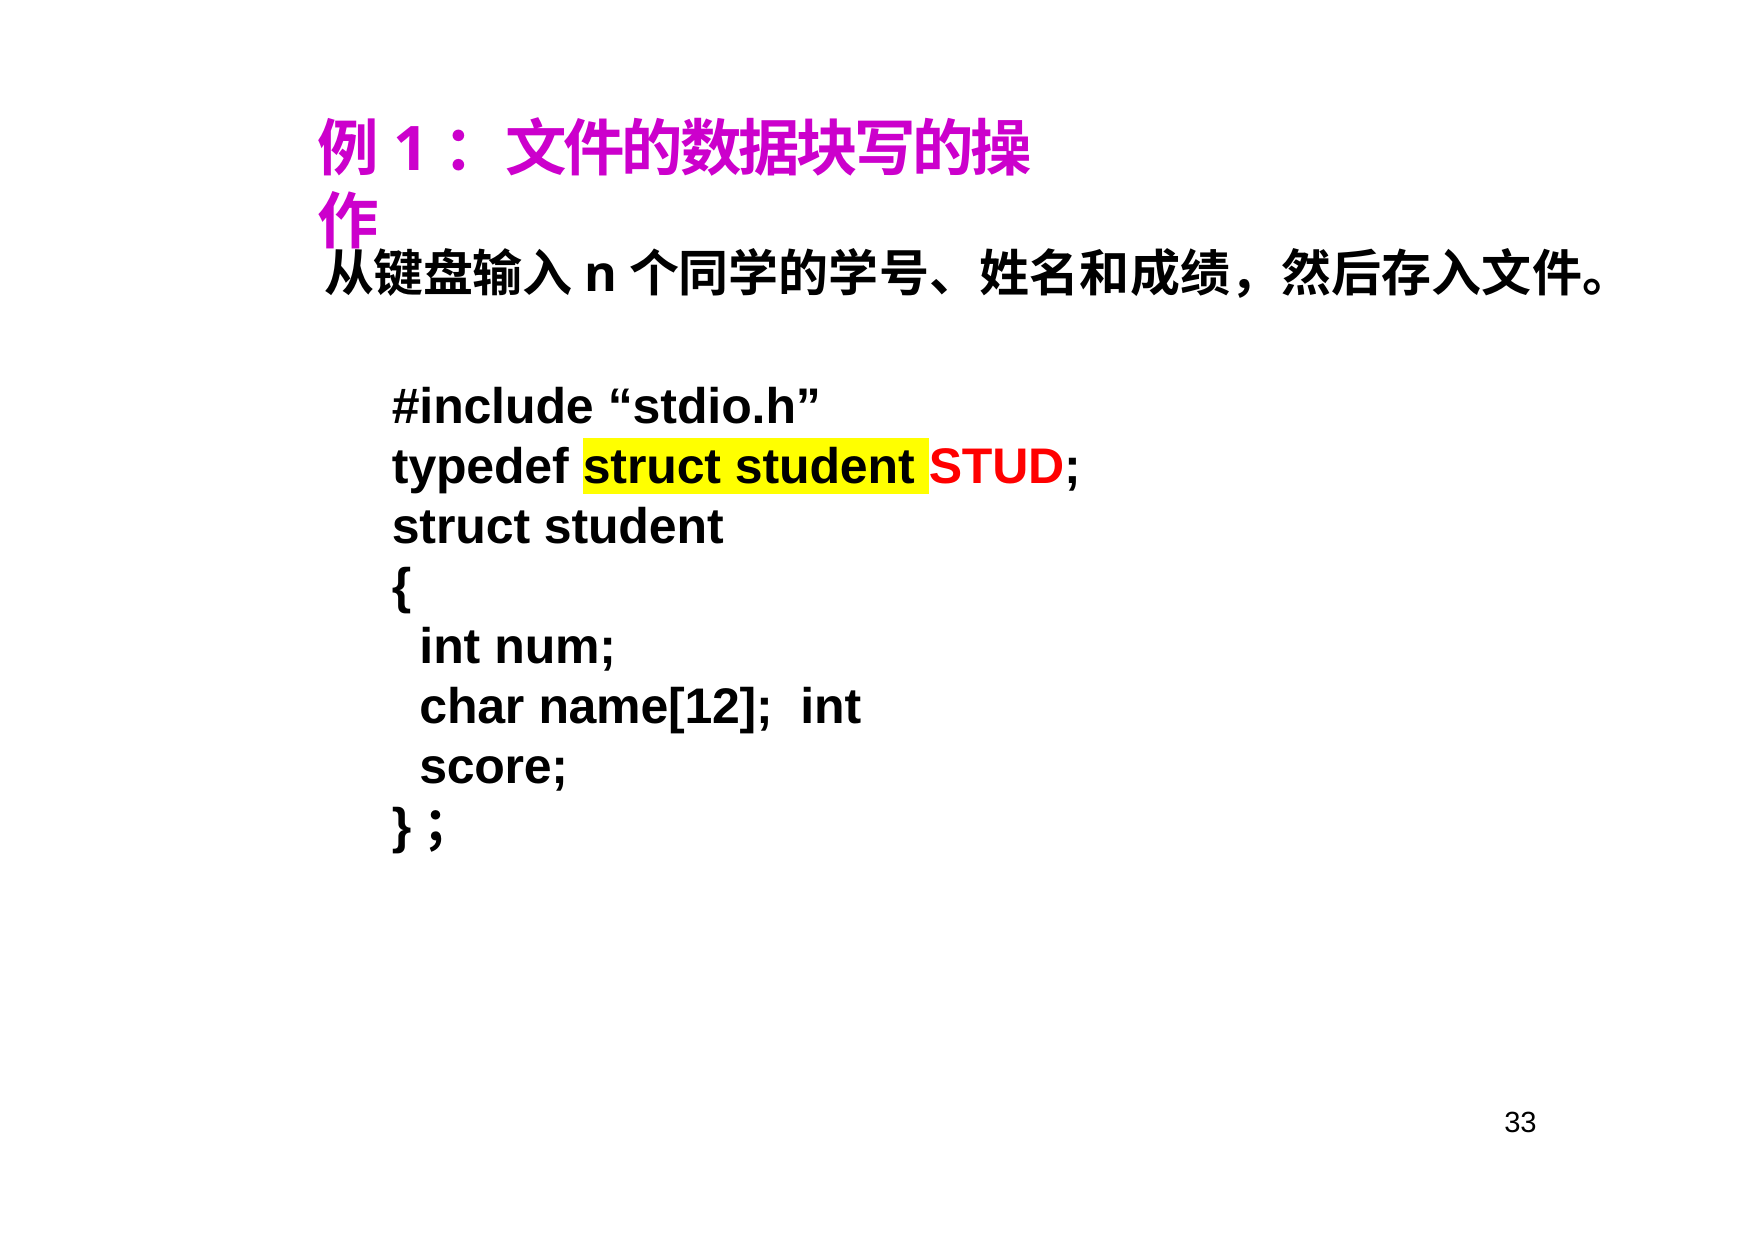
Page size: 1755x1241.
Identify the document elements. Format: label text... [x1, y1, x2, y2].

slide_number 33 [1500, 1104, 1541, 1241]
title 例1：文件的数据块写的操作 [315, 106, 1053, 316]
text_box 从键盘输入n个同学的学号、姓名和成绩，然后存入文件。 #include “stdio.h” typedef struct student STUD; struct student { int num; char name[12]; int score; }； [322, 239, 1702, 854]
